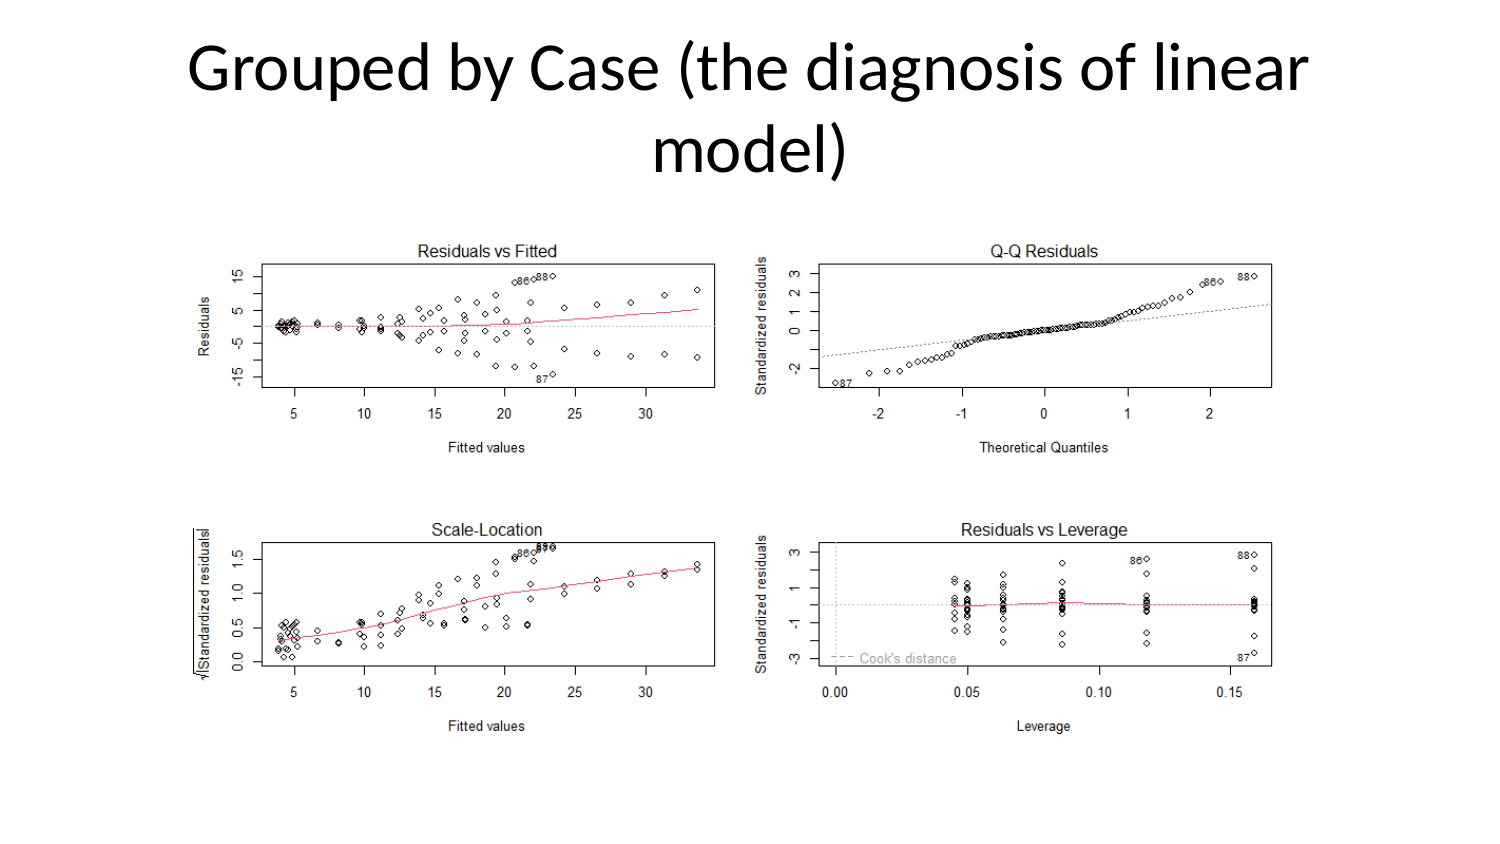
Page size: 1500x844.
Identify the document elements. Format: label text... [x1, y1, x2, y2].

title Grouped by Case (the diagnosis of linear model) [75, 33, 1425, 175]
picture [193, 195, 1307, 753]
